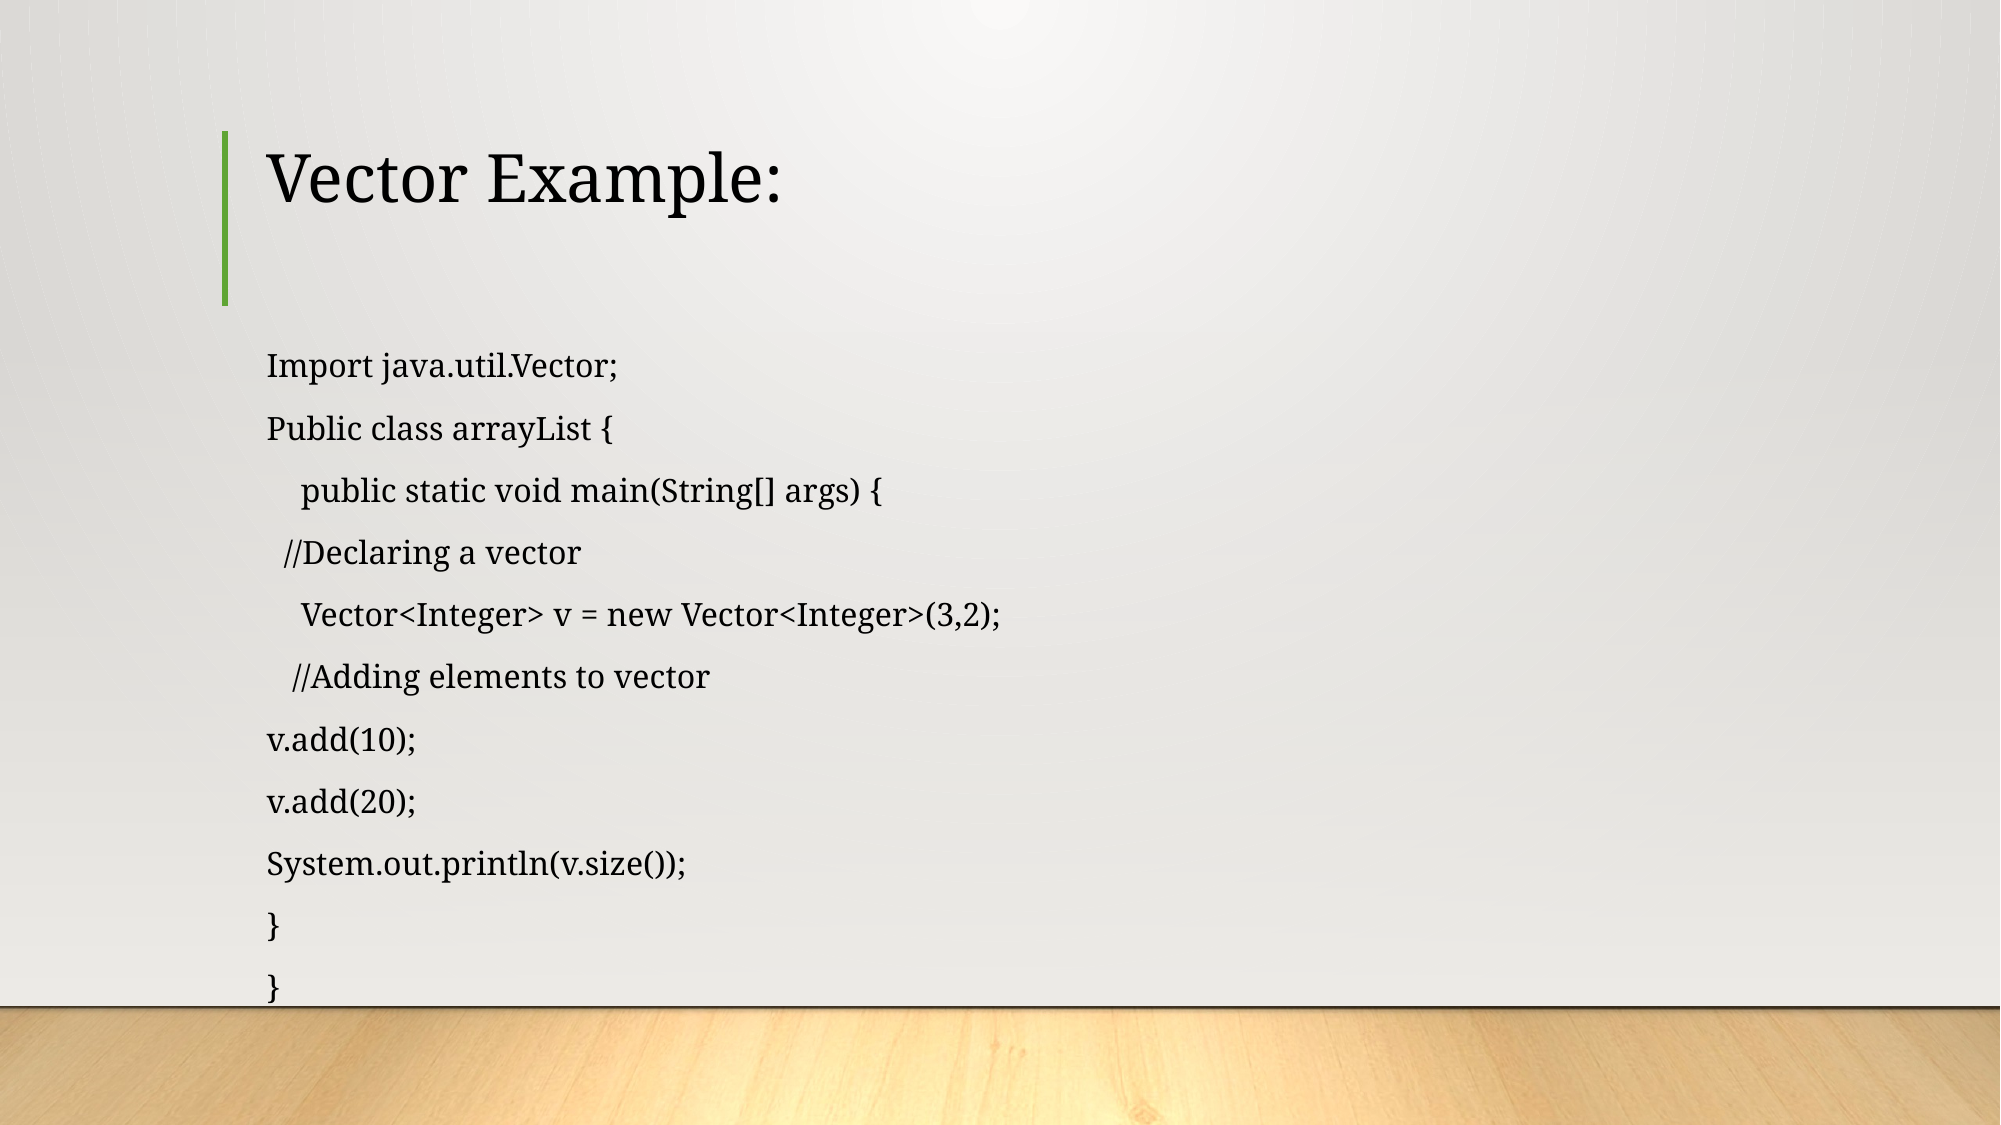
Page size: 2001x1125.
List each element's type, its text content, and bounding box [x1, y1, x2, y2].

picture [0, 1006, 2000, 1125]
list Import java.util.Vector; Public class arrayList { public static void main(String[] args) { //Declaring a vector Vector<Integer> v = new Vector<Integer>(3,2); //Adding elements to vector v.add(10); v.add(20); System.out.println(v.size()); } } [251, 330, 1814, 1018]
title Vector Example: [251, 131, 1814, 305]
